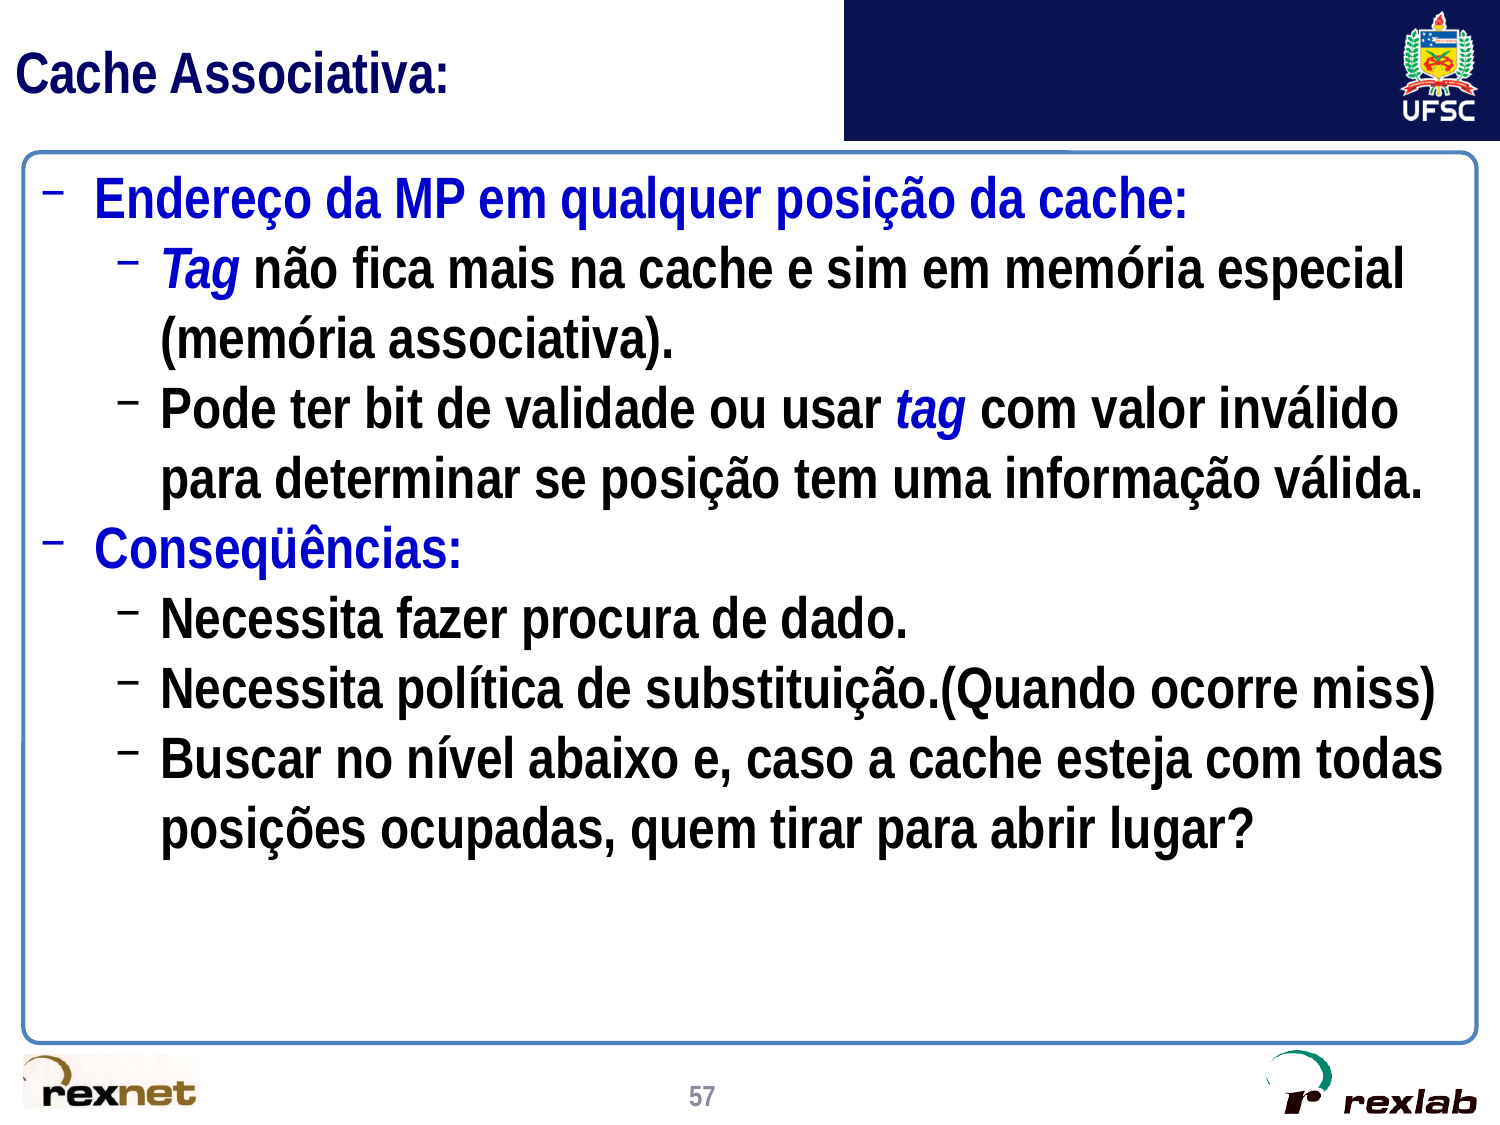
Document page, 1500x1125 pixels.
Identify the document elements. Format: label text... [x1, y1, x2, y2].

picture [844, 0, 1500, 141]
picture [23, 1054, 200, 1109]
list Endereço da MP em qualquer posição da cache: Tag não fica mais na cache e sim em memória especial (memória associativa). Pode ter bit de validade ou usar tag com valor inválido para determinar se posição tem uma informação válida. Conseqüências: Necessita fazer procura de dado. Necessita política de substituição.(Quando ocorre miss) Buscar no nível abaixo e, caso a cache esteja com todas posições ocupadas, quem tirar para abrir lugar? [23, 152, 1477, 1008]
title Cache Associativa: [0, 0, 844, 141]
picture [1265, 1049, 1477, 1114]
slide_number 57 [527, 1065, 878, 1125]
